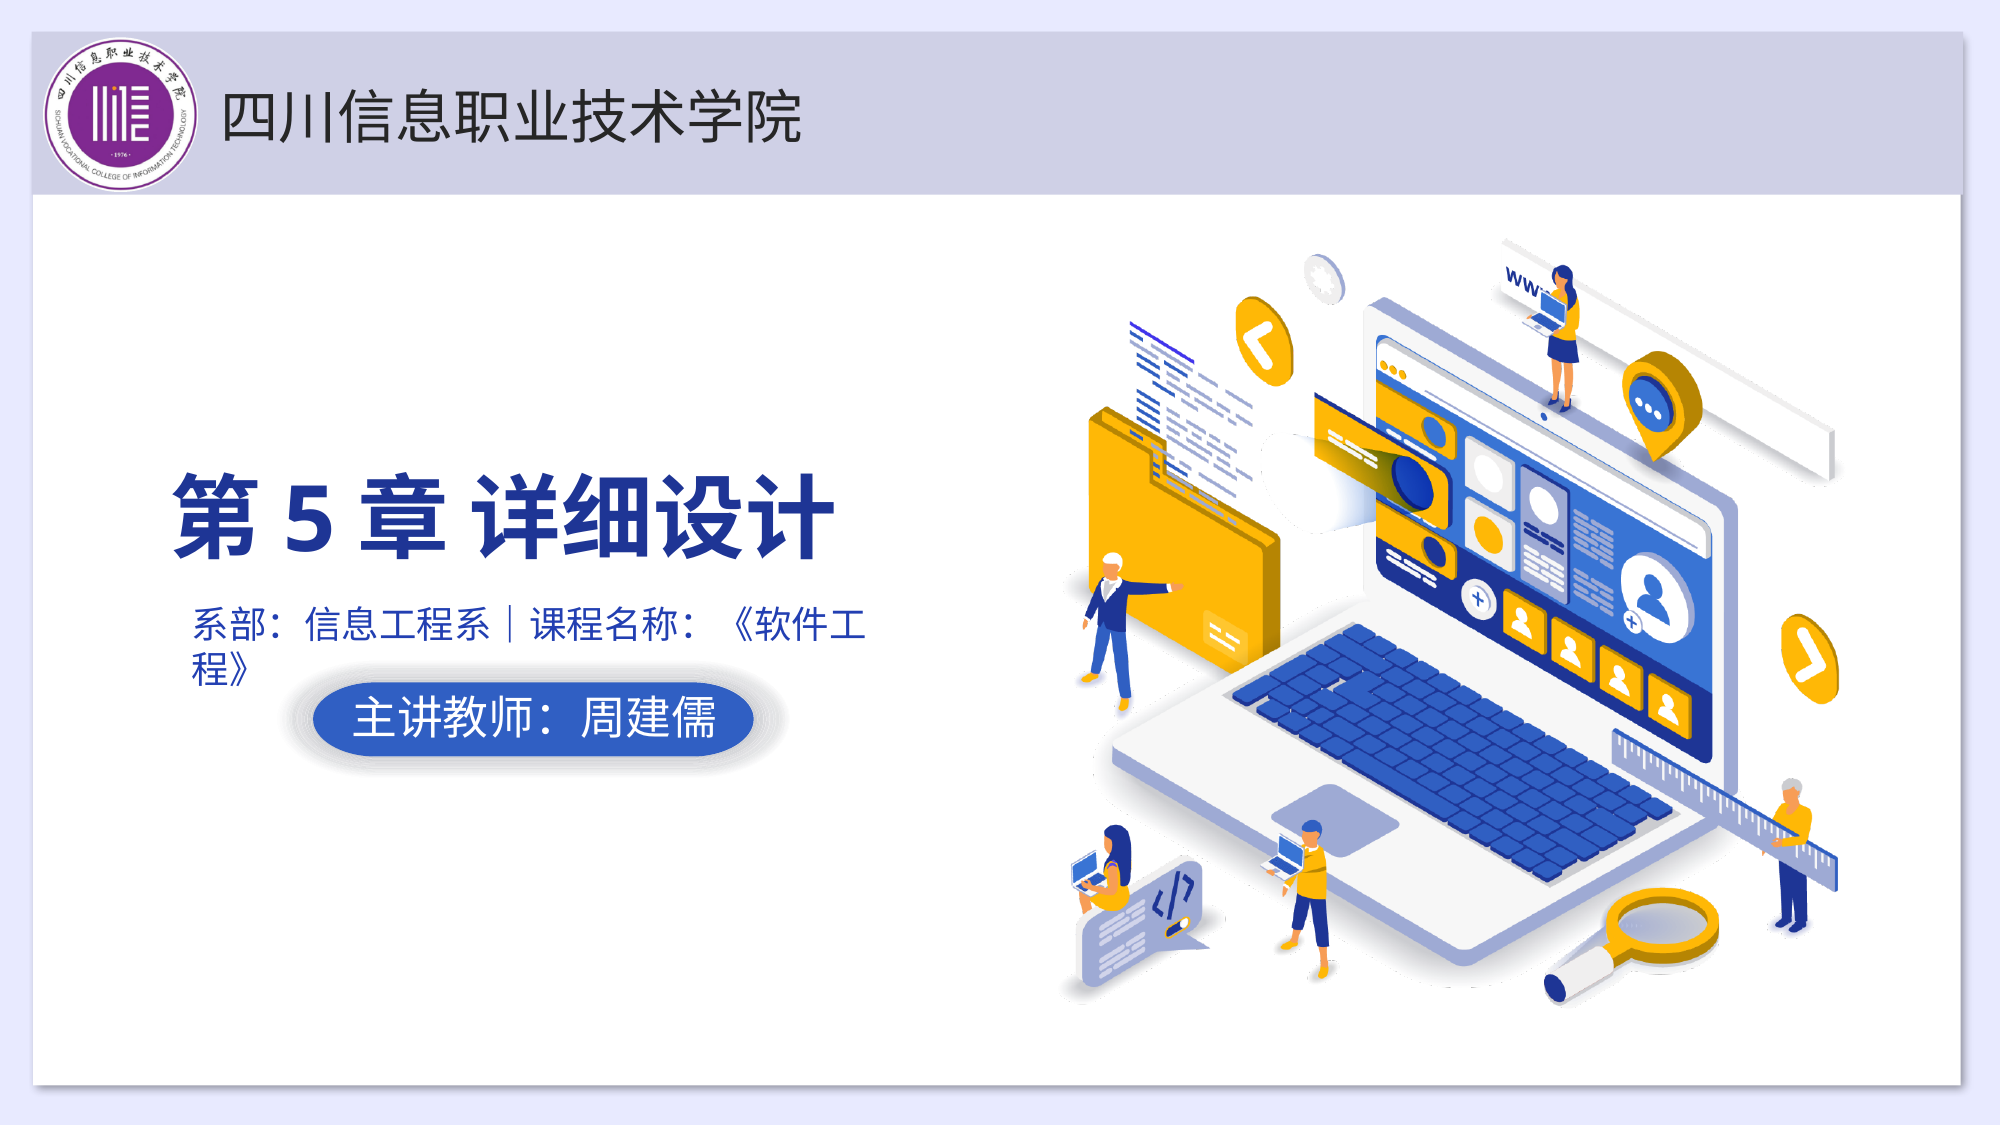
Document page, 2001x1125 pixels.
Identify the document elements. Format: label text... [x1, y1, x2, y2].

picture [1010, 230, 1880, 1055]
picture [42, 37, 199, 192]
text_box 第5章 详细设计 [154, 426, 982, 577]
text_box 系部：信息工程系｜课程名称：《软件工程》 [176, 593, 931, 699]
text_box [276, 660, 831, 779]
